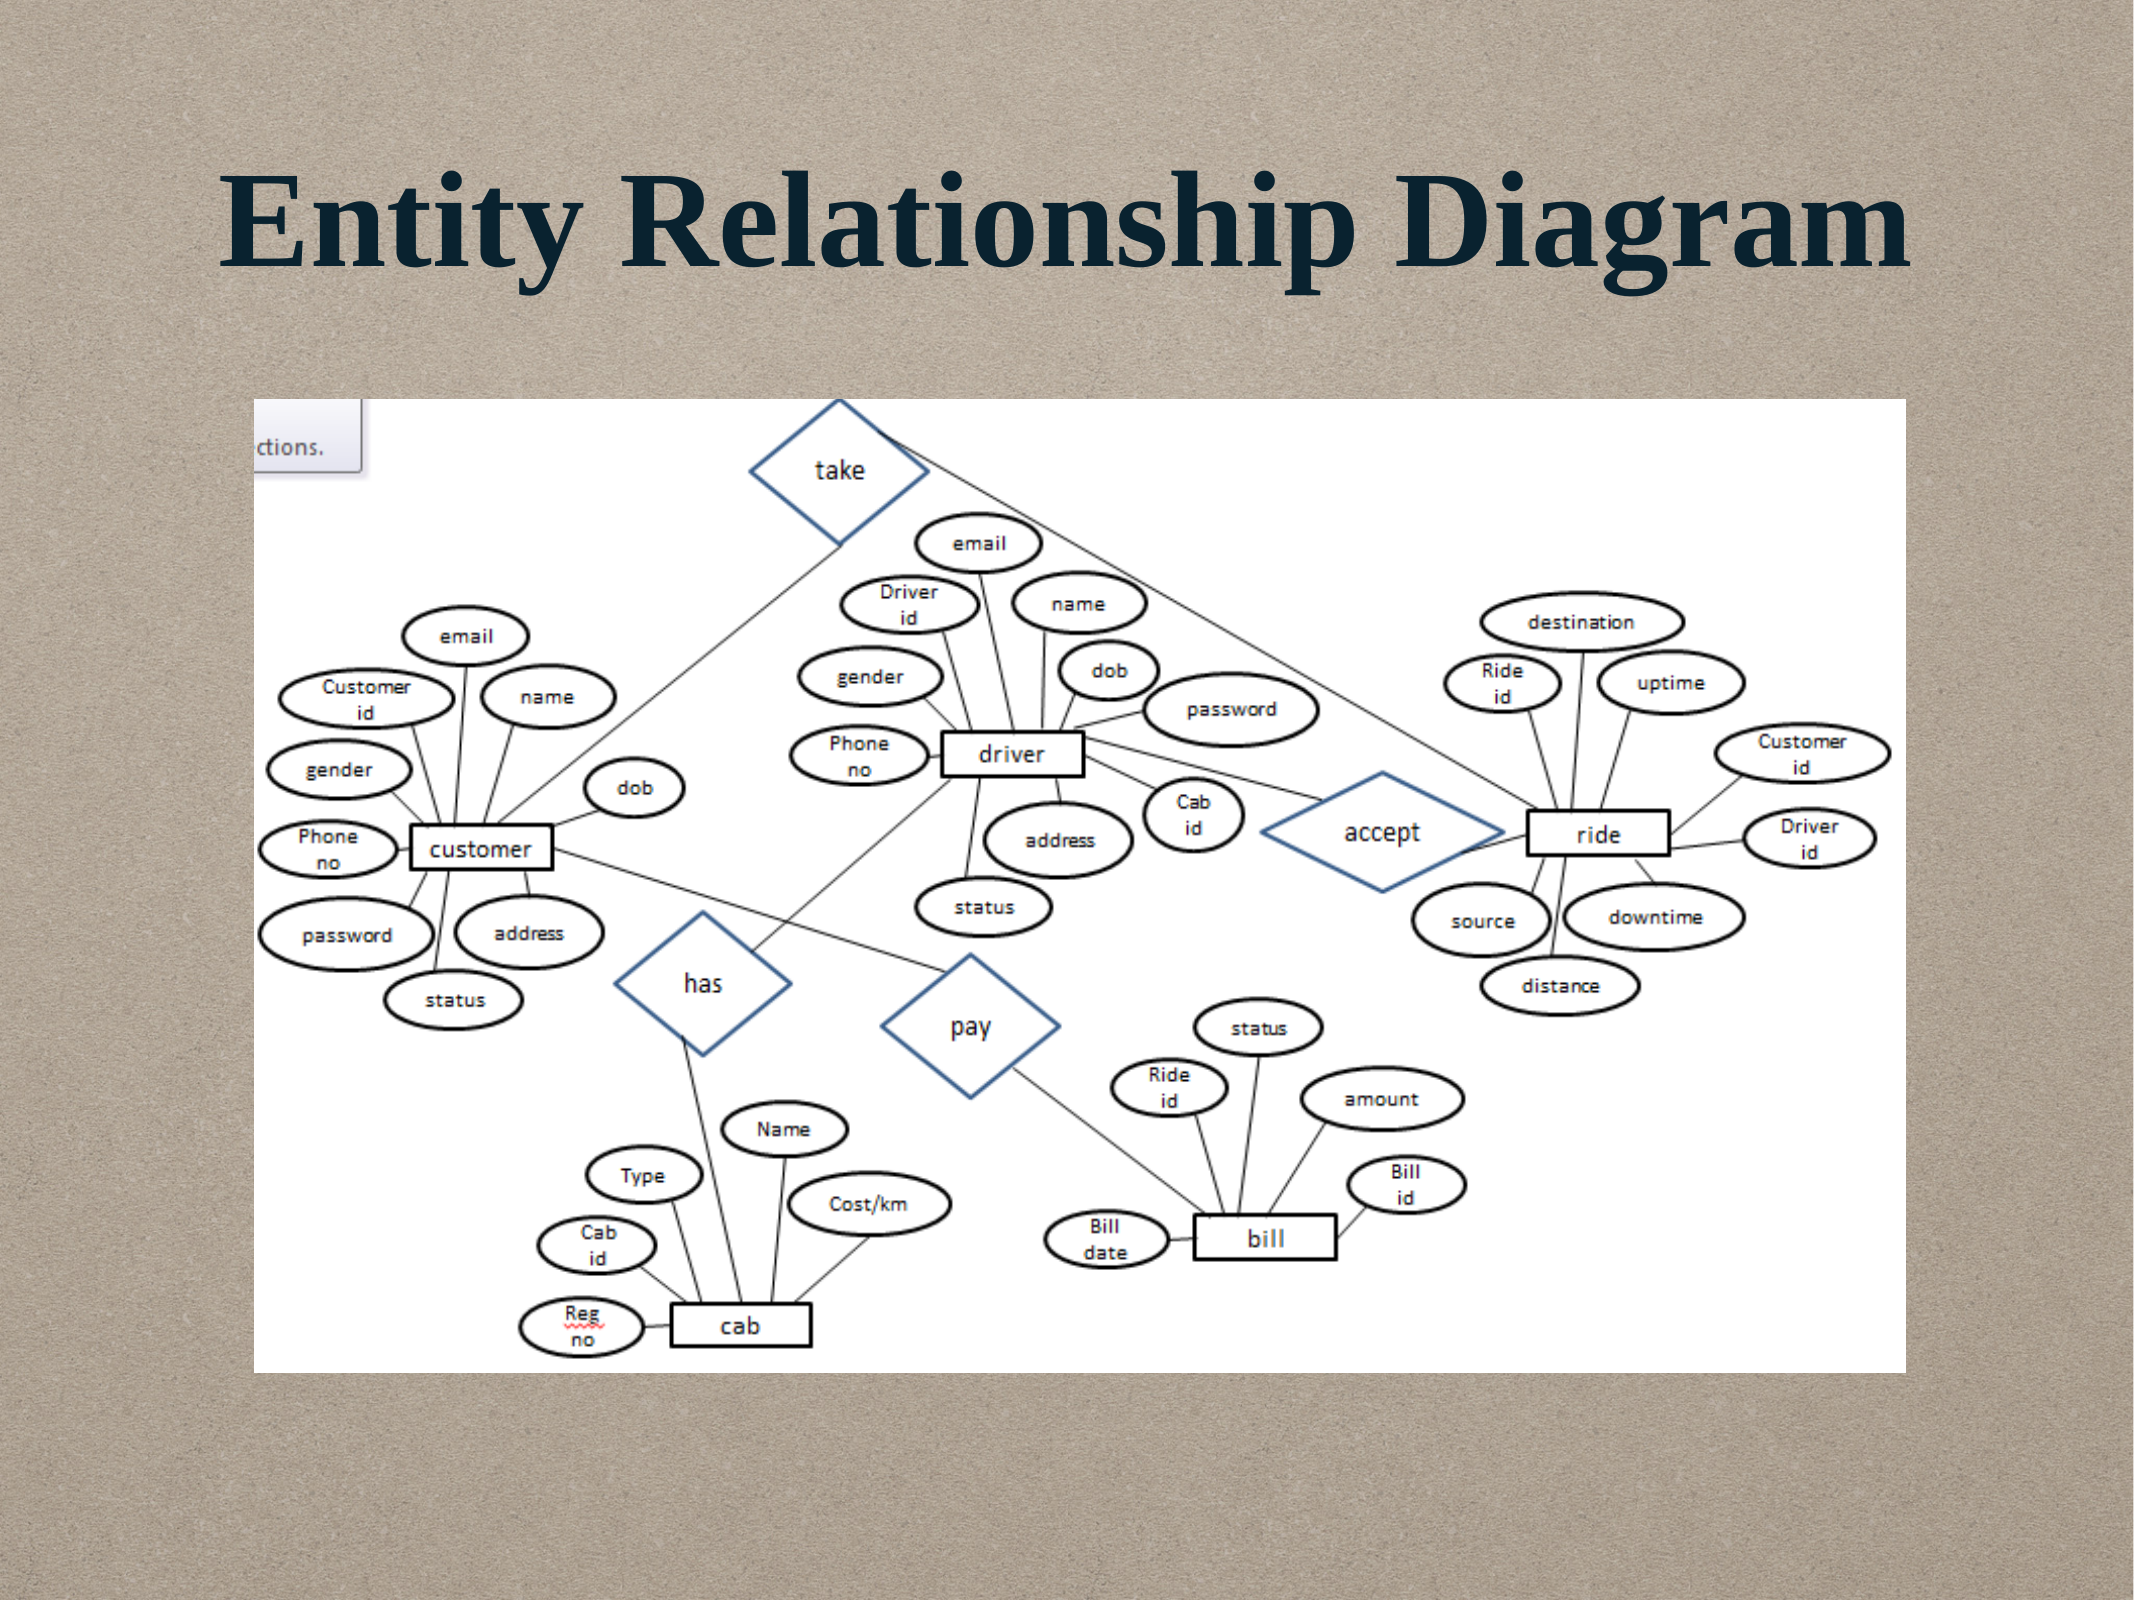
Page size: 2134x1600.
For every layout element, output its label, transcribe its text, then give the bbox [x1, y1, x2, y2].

text_box Entity Relationship Diagram [203, 121, 1930, 302]
picture [0, 0, 2134, 1600]
